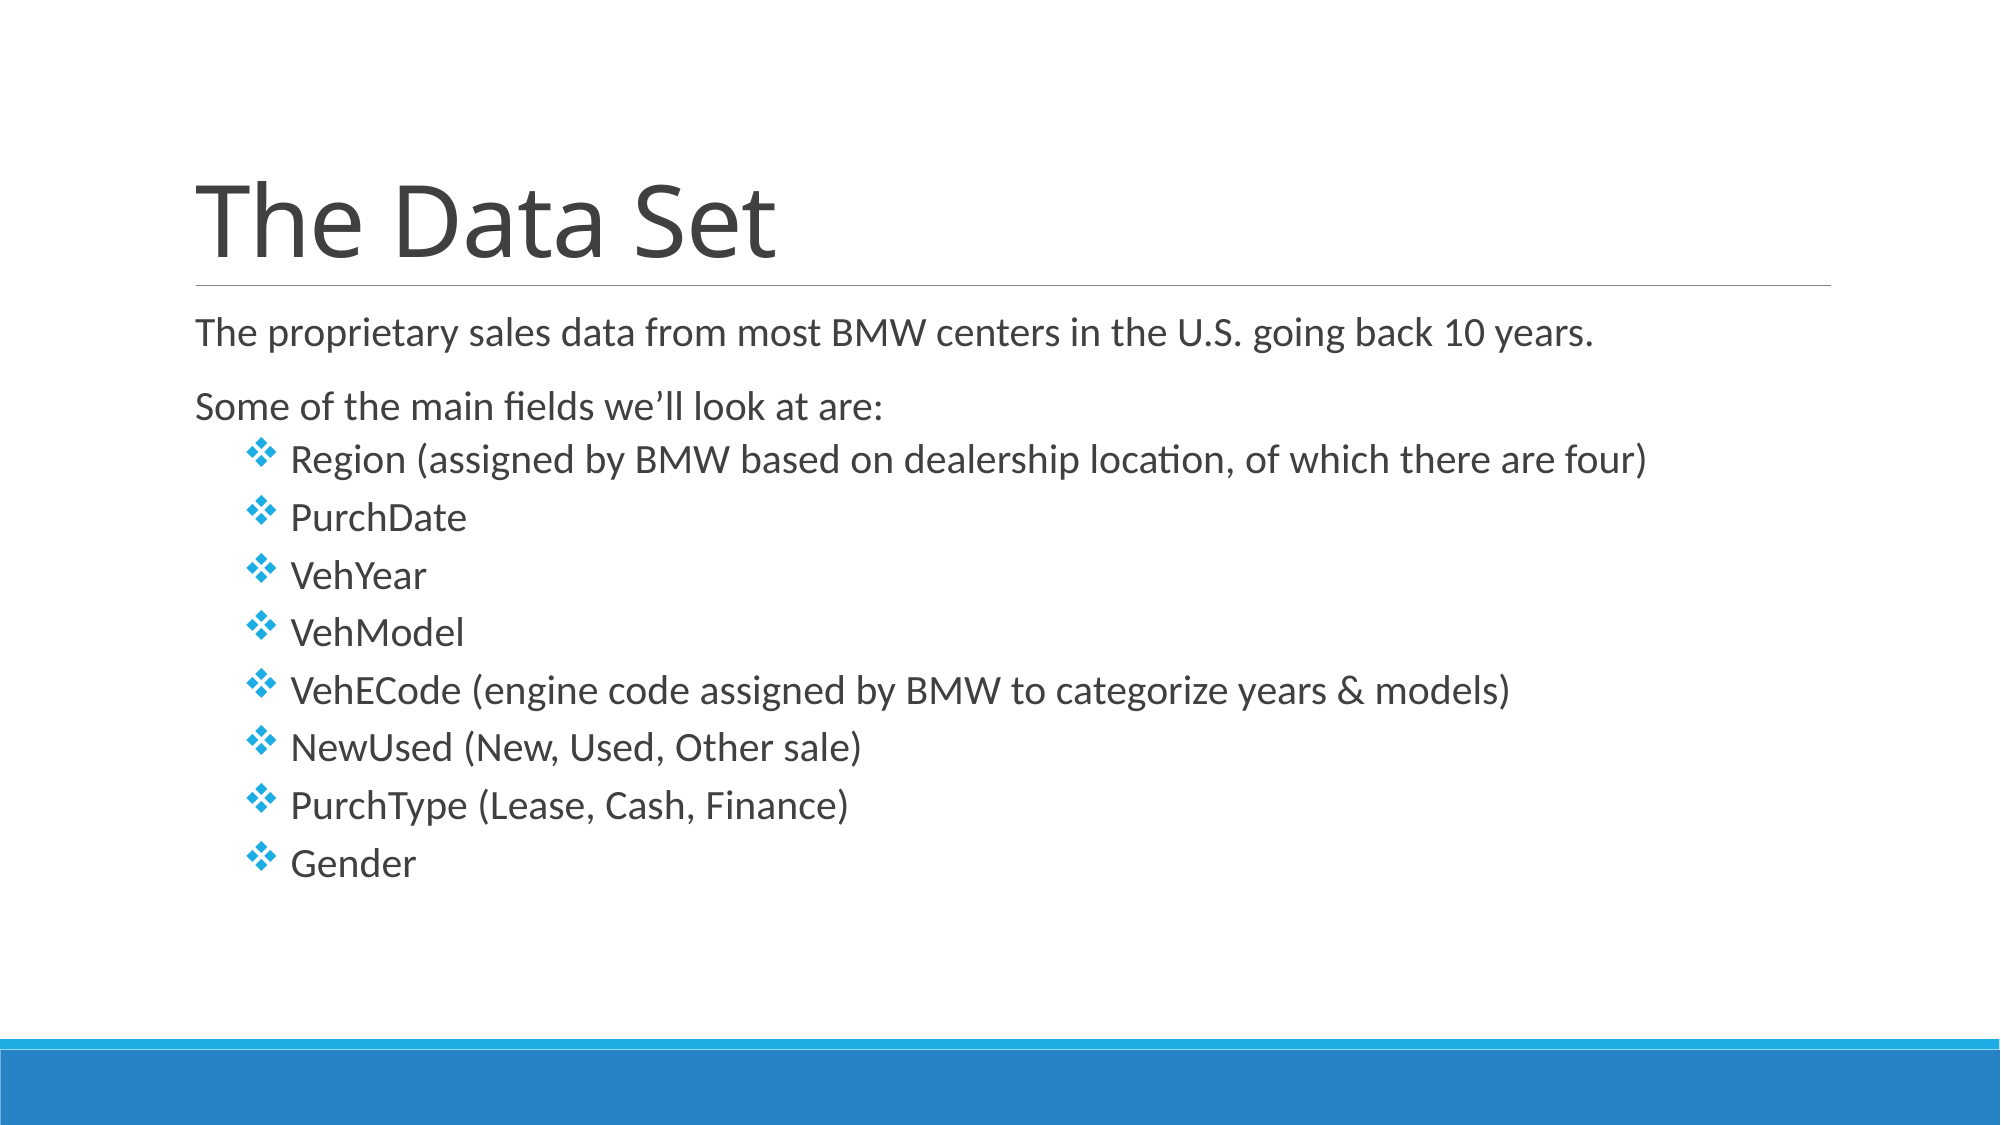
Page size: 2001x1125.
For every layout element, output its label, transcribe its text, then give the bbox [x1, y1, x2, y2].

title The Data Set [180, 47, 1830, 285]
list The proprietary sales data from most BMW centers in the U.S. going back 10 years. Some of the main fields we’ll look at are: Region (assigned by BMW based on dealership location, of which there are four) PurchDate VehYear VehModel VehECode (engine code assigned by BMW to categorize years & models) NewUsed (New, Used, Other sale) PurchType (Lease, Cash, Finance) Gender [180, 302, 1830, 963]
